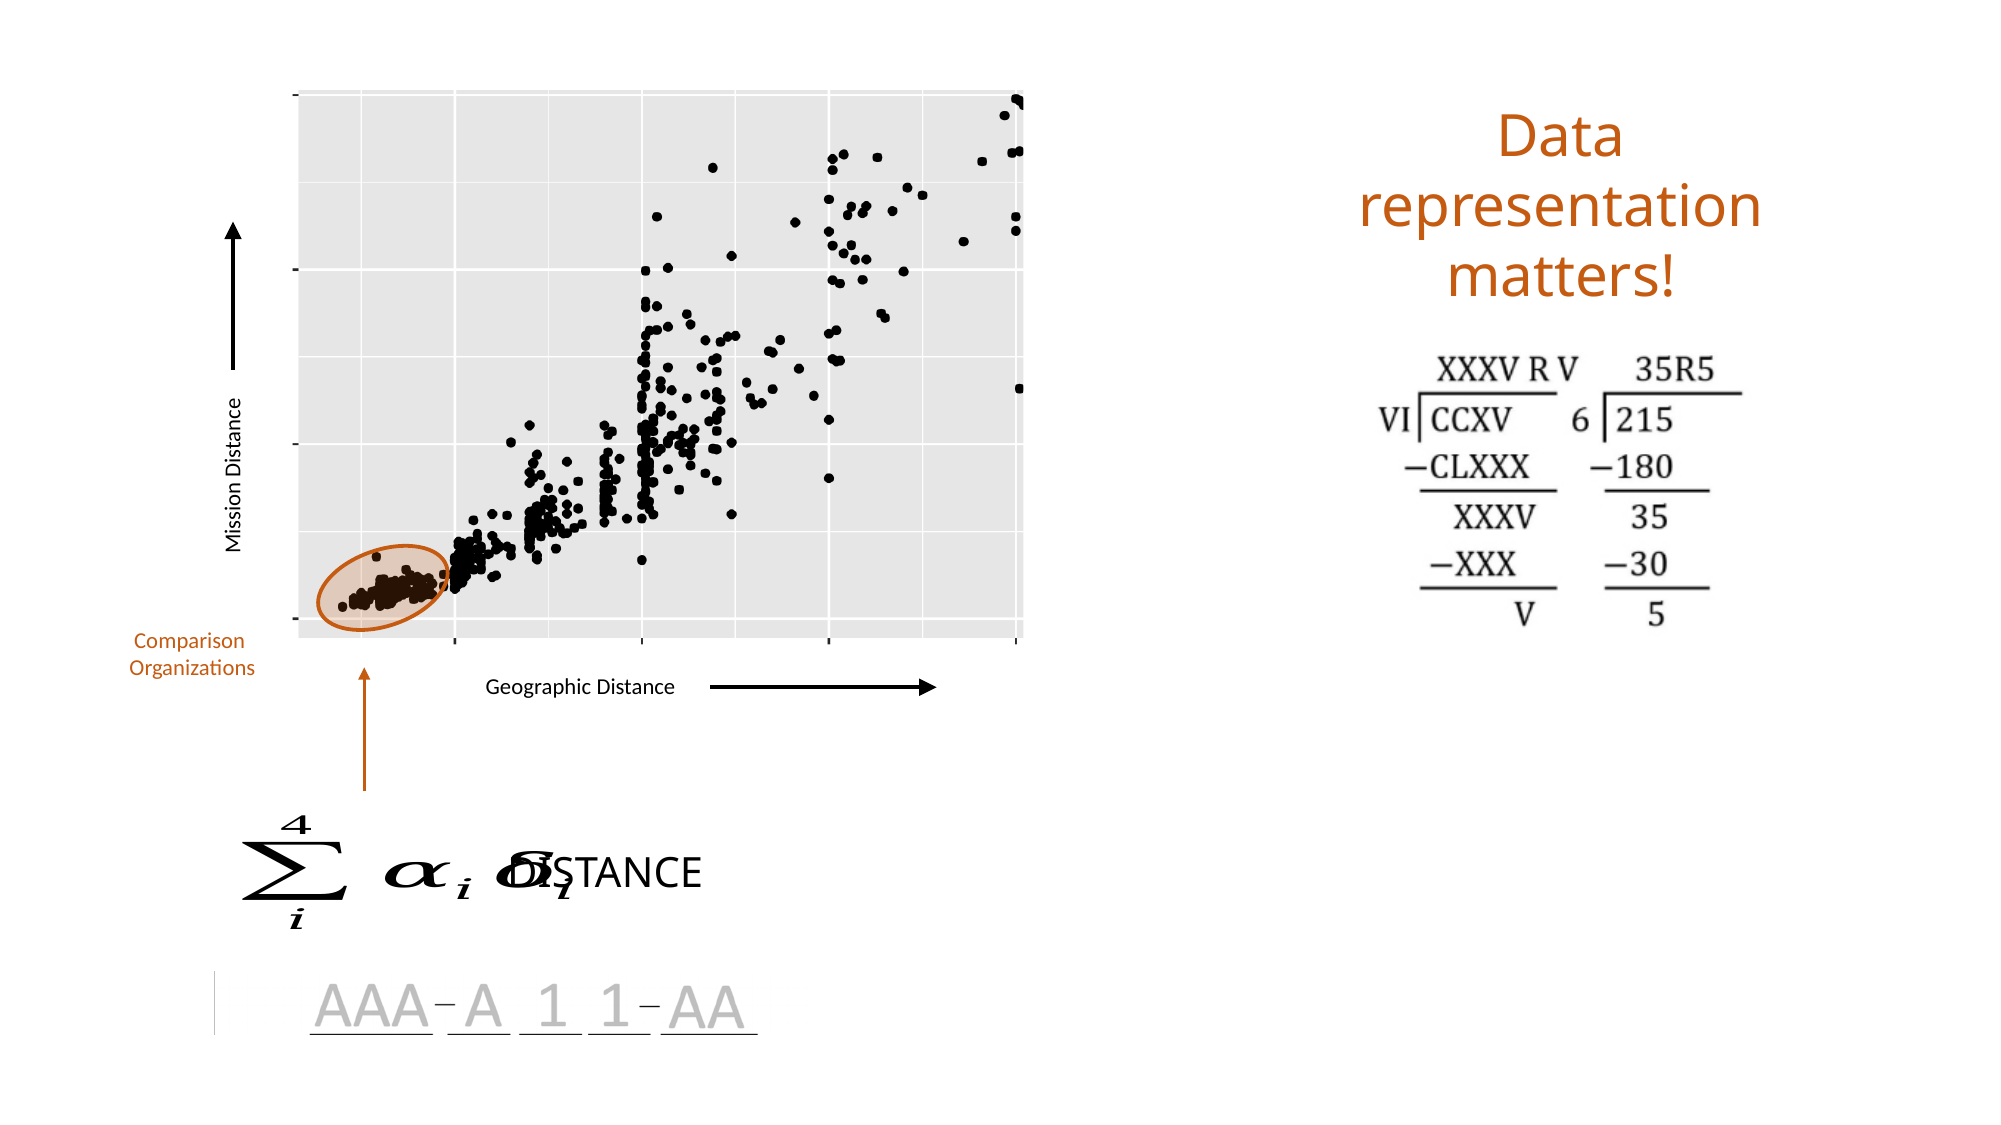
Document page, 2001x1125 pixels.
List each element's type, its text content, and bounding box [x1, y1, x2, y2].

text_box Data representation matters! [1315, 90, 1806, 316]
picture [210, 971, 807, 1035]
picture [1340, 270, 1782, 713]
picture [115, 90, 1024, 715]
text_box DISTANCE [492, 838, 718, 904]
